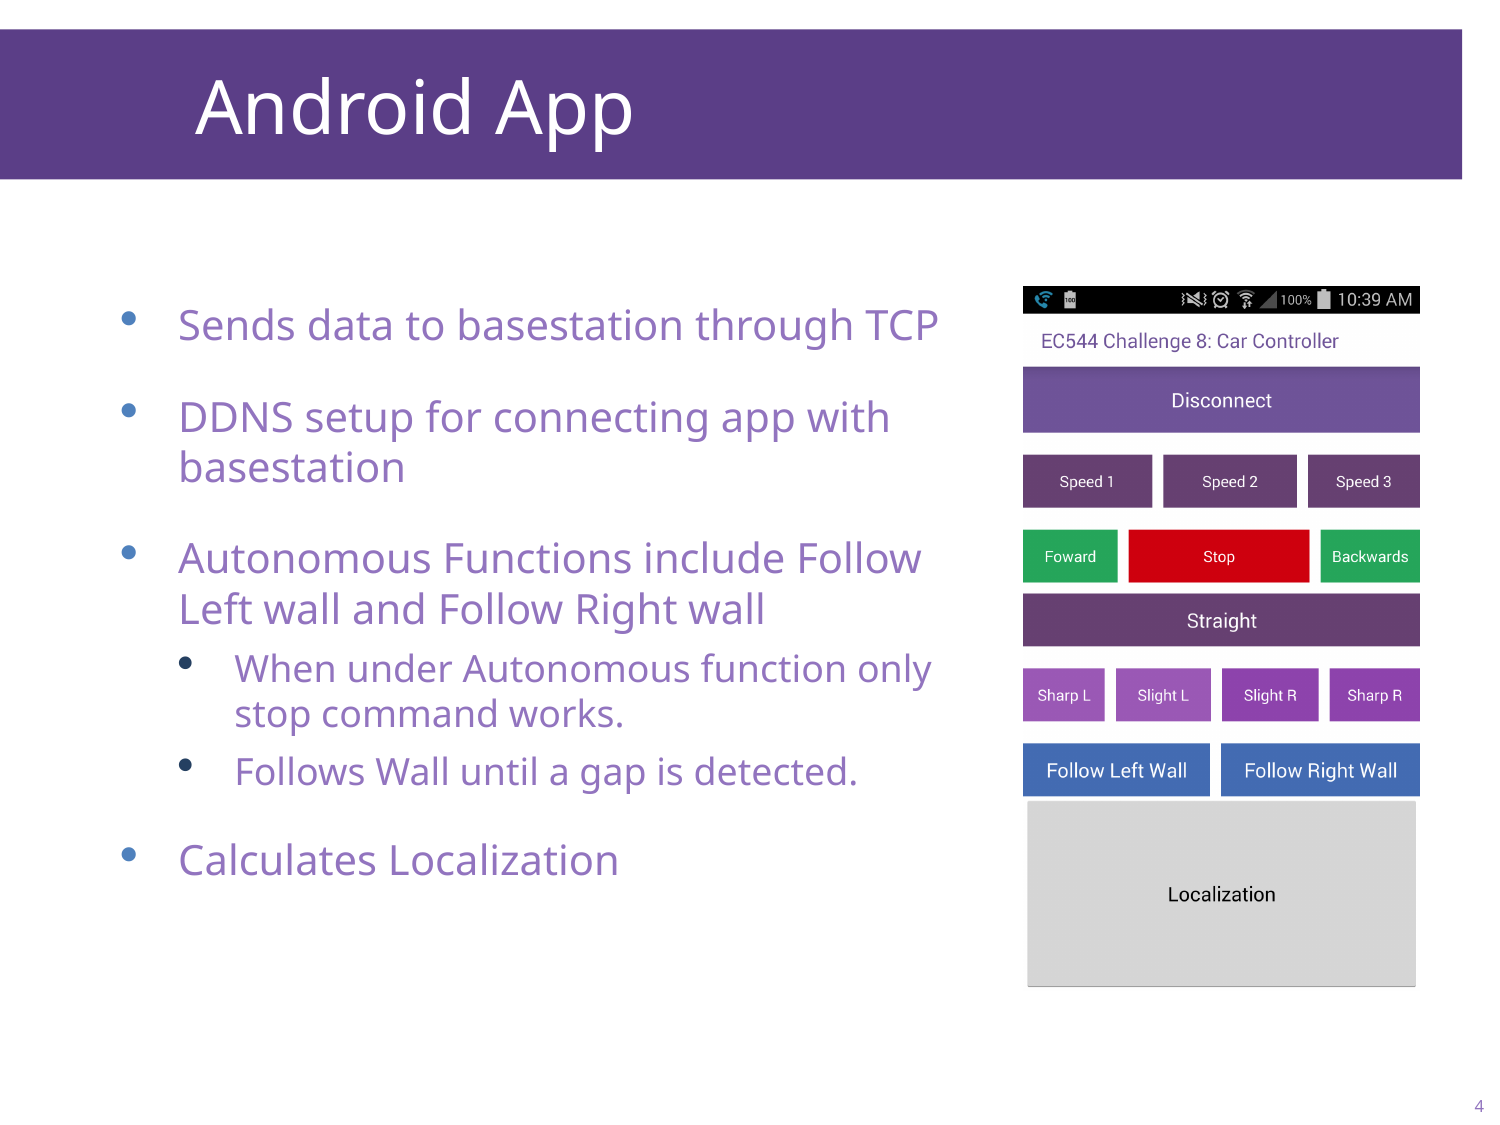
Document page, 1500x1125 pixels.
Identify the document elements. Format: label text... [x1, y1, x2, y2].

slide_number 4 [1441, 1077, 1500, 1125]
picture [1022, 286, 1420, 992]
title Android App [0, 29, 1463, 180]
list Sends data to basestation through TCP DDNS setup for connecting app with basestation Autonomous Functions include Follow Left wall and Follow Right wall When under Autonomous function only stop command works. Follows Wall until a gap is detected. Calculates Localization [106, 291, 974, 1078]
